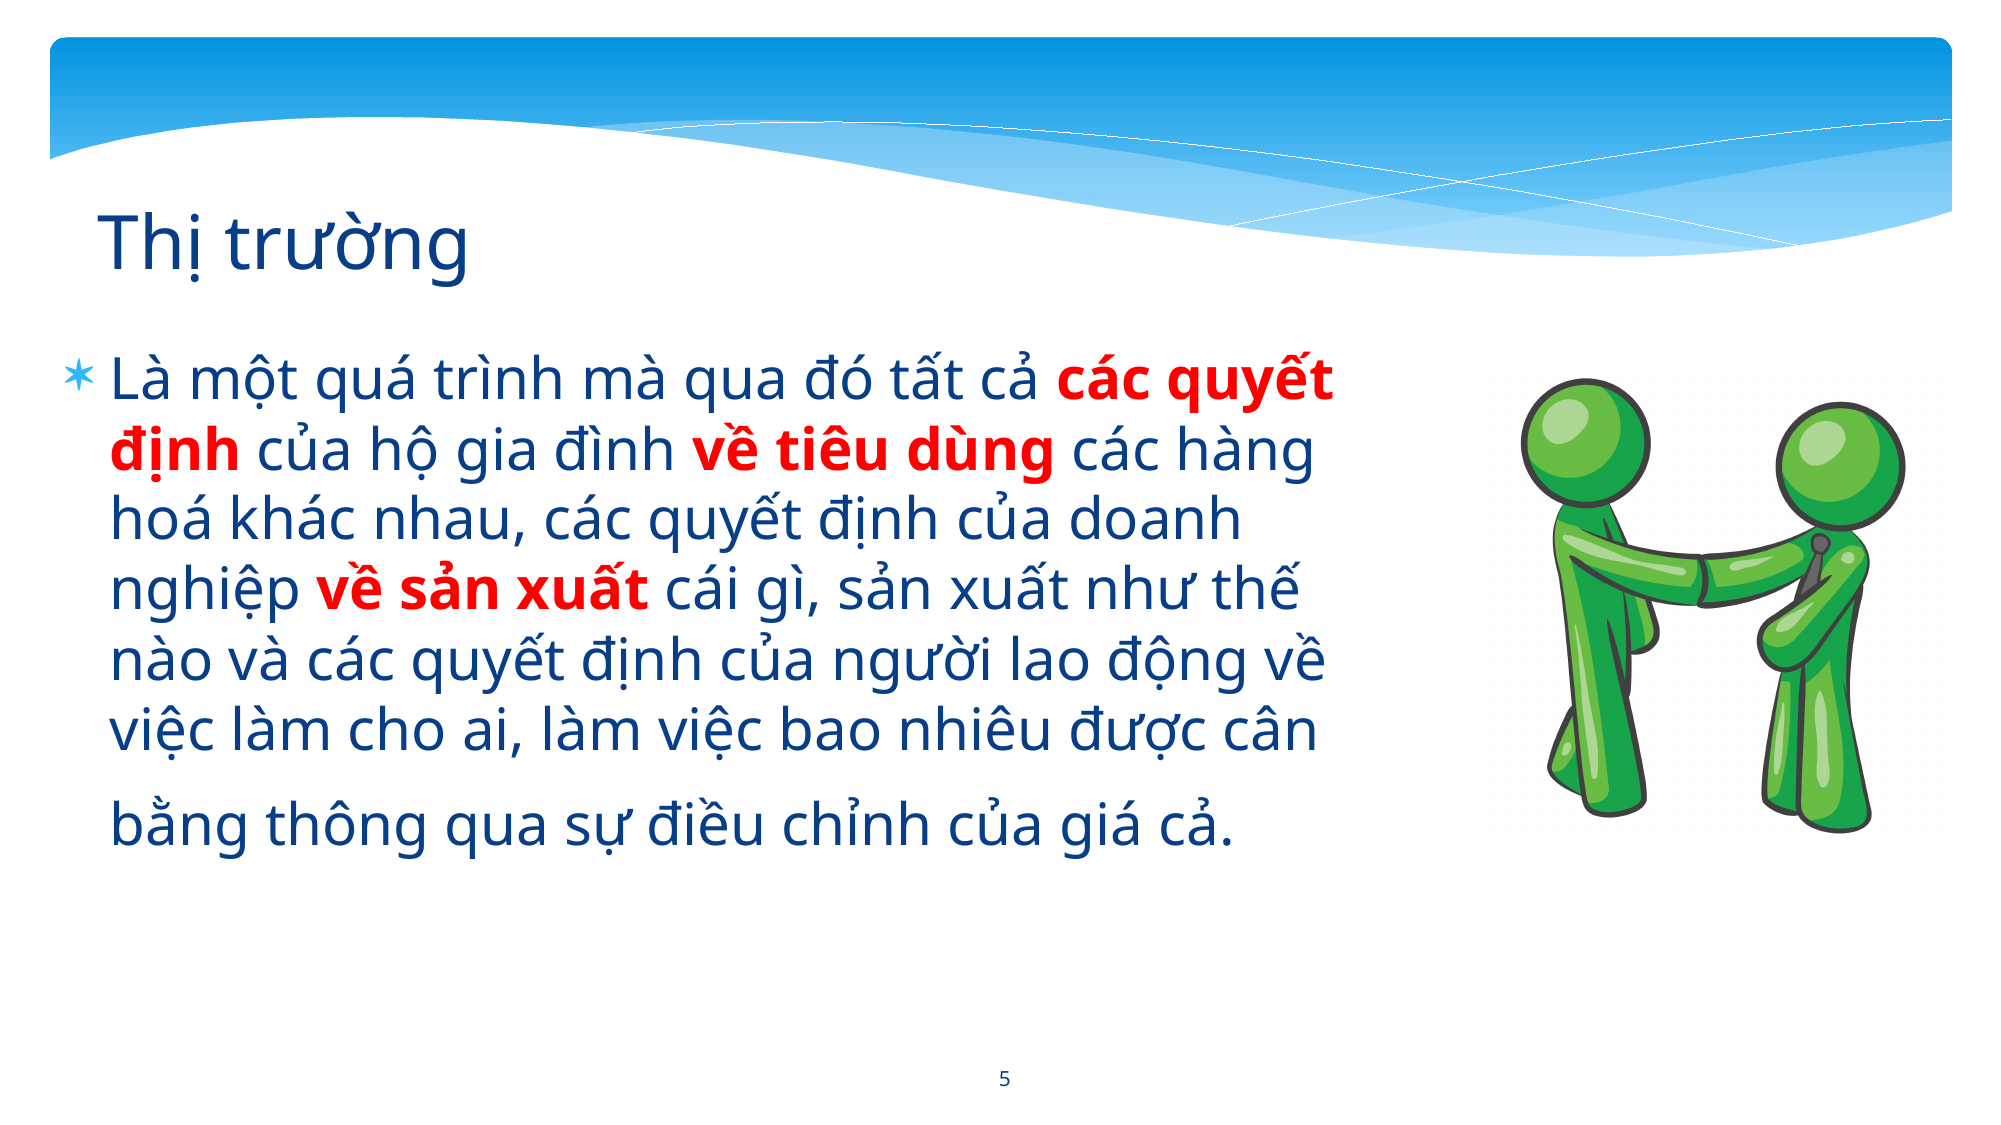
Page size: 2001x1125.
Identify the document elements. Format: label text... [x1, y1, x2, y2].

picture [1482, 374, 1946, 838]
text_box Là một quá trình mà qua đó tất cả các quyết định của hộ gia đình về tiêu dùng các hàng hoá khác nhau, các quyết định của doanh nghiệp về sản xuất cái gì, sản xuất như thế nào và các quyết định của người lao động về việc làm cho ai, làm việc bao nhiêu được cân bằng thông qua sự điều chỉnh của giá cả. [49, 334, 1388, 963]
text_box Thị trường [83, 187, 652, 280]
slide_number 5 [877, 1050, 1132, 1110]
